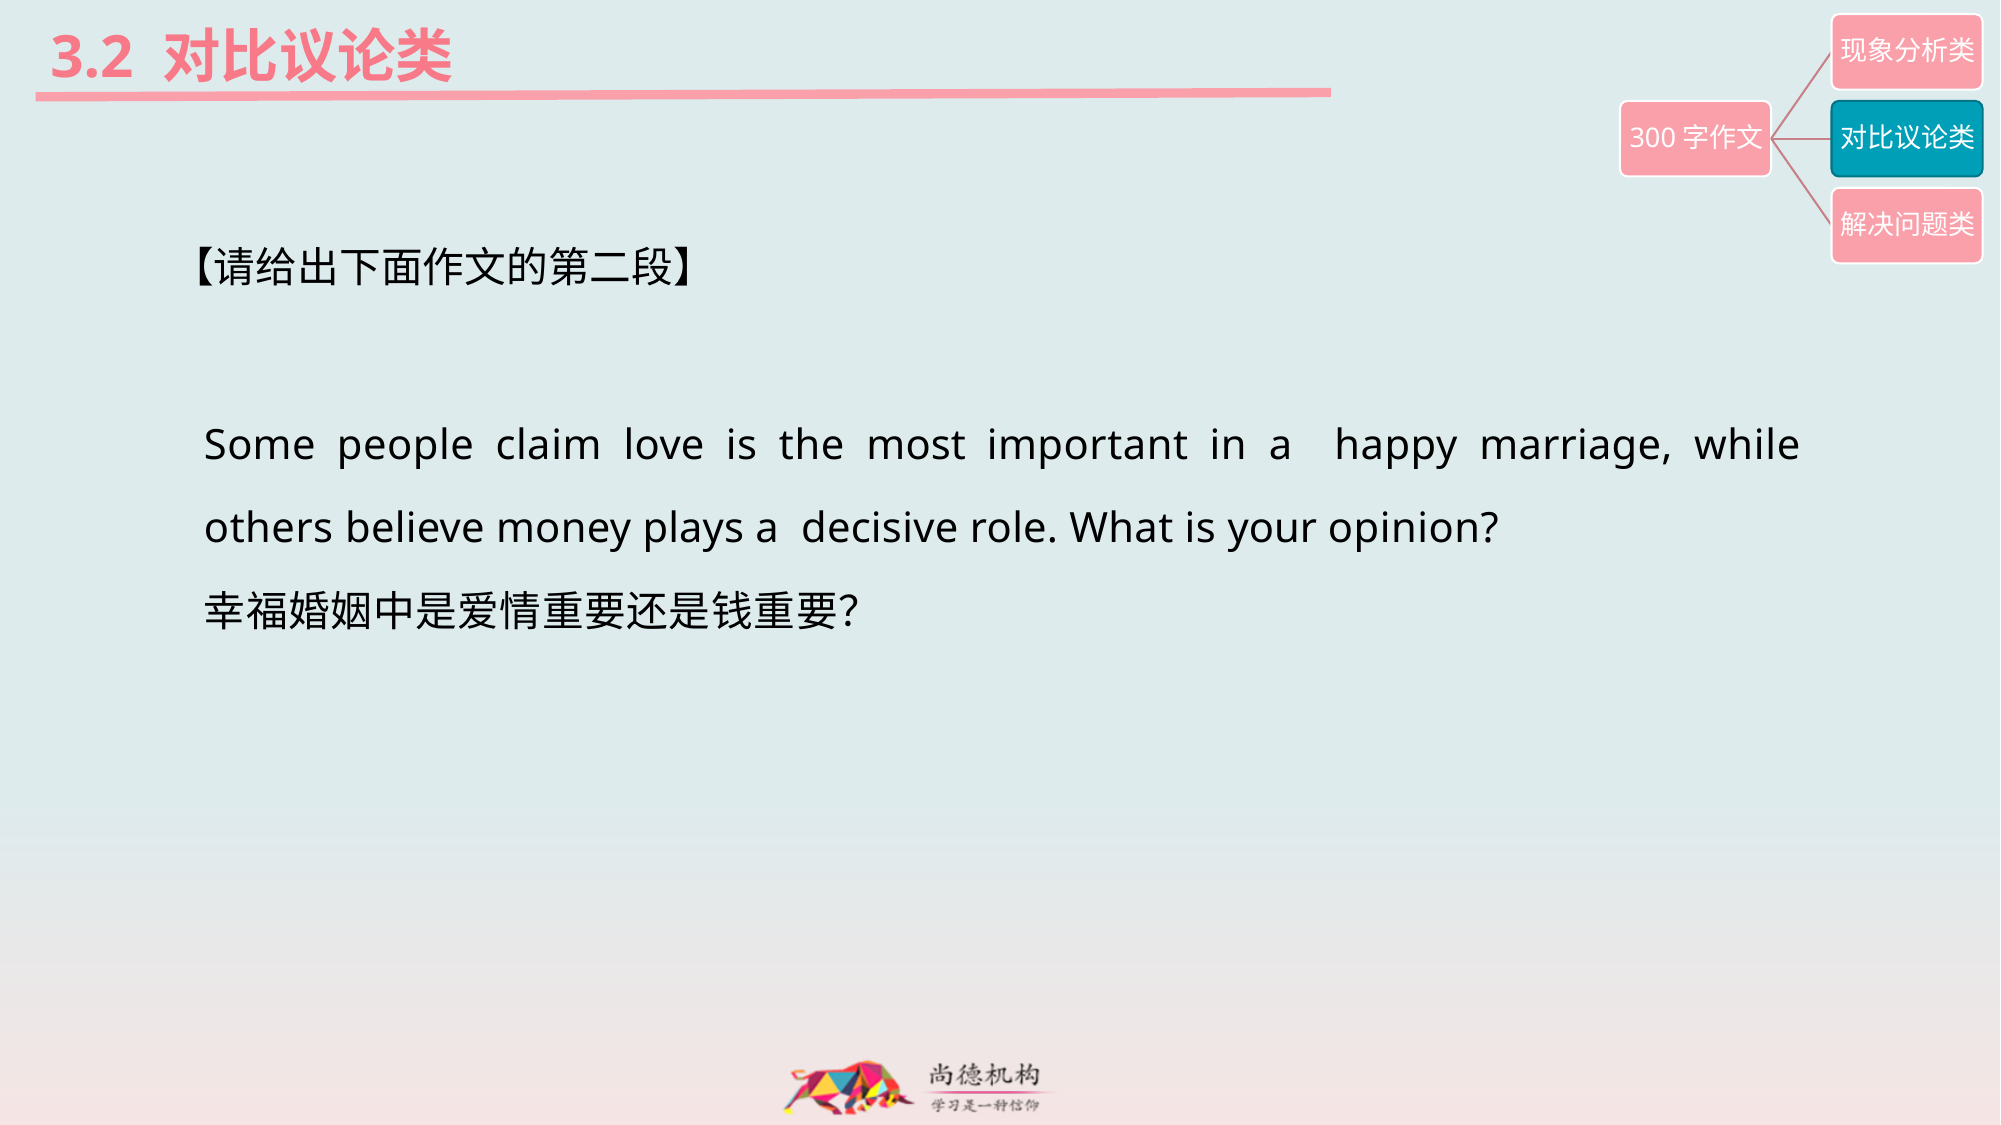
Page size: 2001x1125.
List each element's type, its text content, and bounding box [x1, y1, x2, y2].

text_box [1504, 13, 2000, 264]
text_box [35, 92, 1331, 97]
text_box Some people claim love is the most important in a happy marriage, while others believe money plays a decisive role. What is your opinion? 幸福婚姻中是爱情重要还是钱重要？ [176, 377, 1824, 726]
picture [775, 1053, 1225, 1125]
text_box 3.2 对比议论类 [35, 11, 1289, 92]
text_box 【请给出下面作文的第二段】 [157, 233, 1220, 298]
